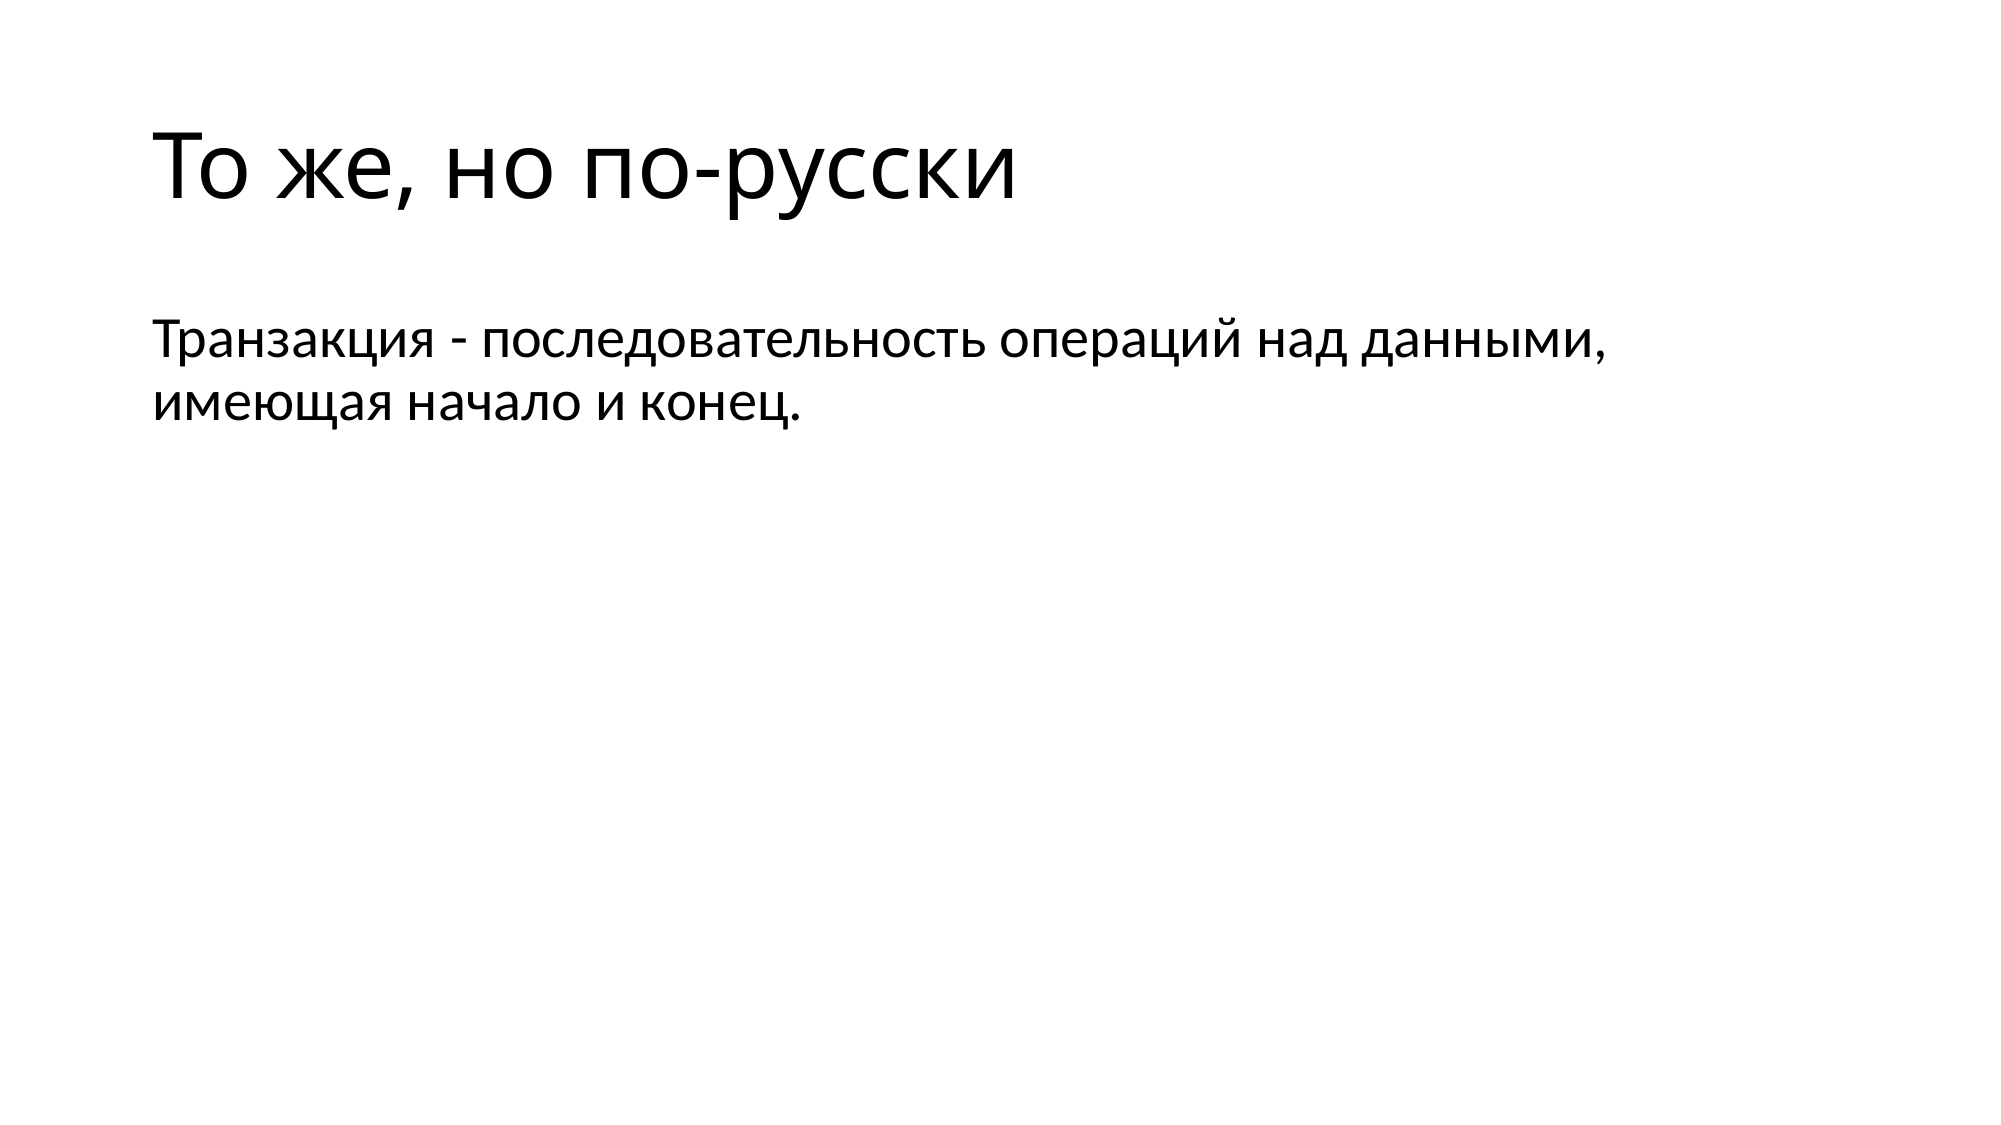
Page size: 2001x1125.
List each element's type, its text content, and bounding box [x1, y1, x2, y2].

list Транзакция - последовательность операций над данными, имеющая начало и конец. [137, 299, 1863, 1014]
title То же, но по-русски [137, 59, 1863, 278]
